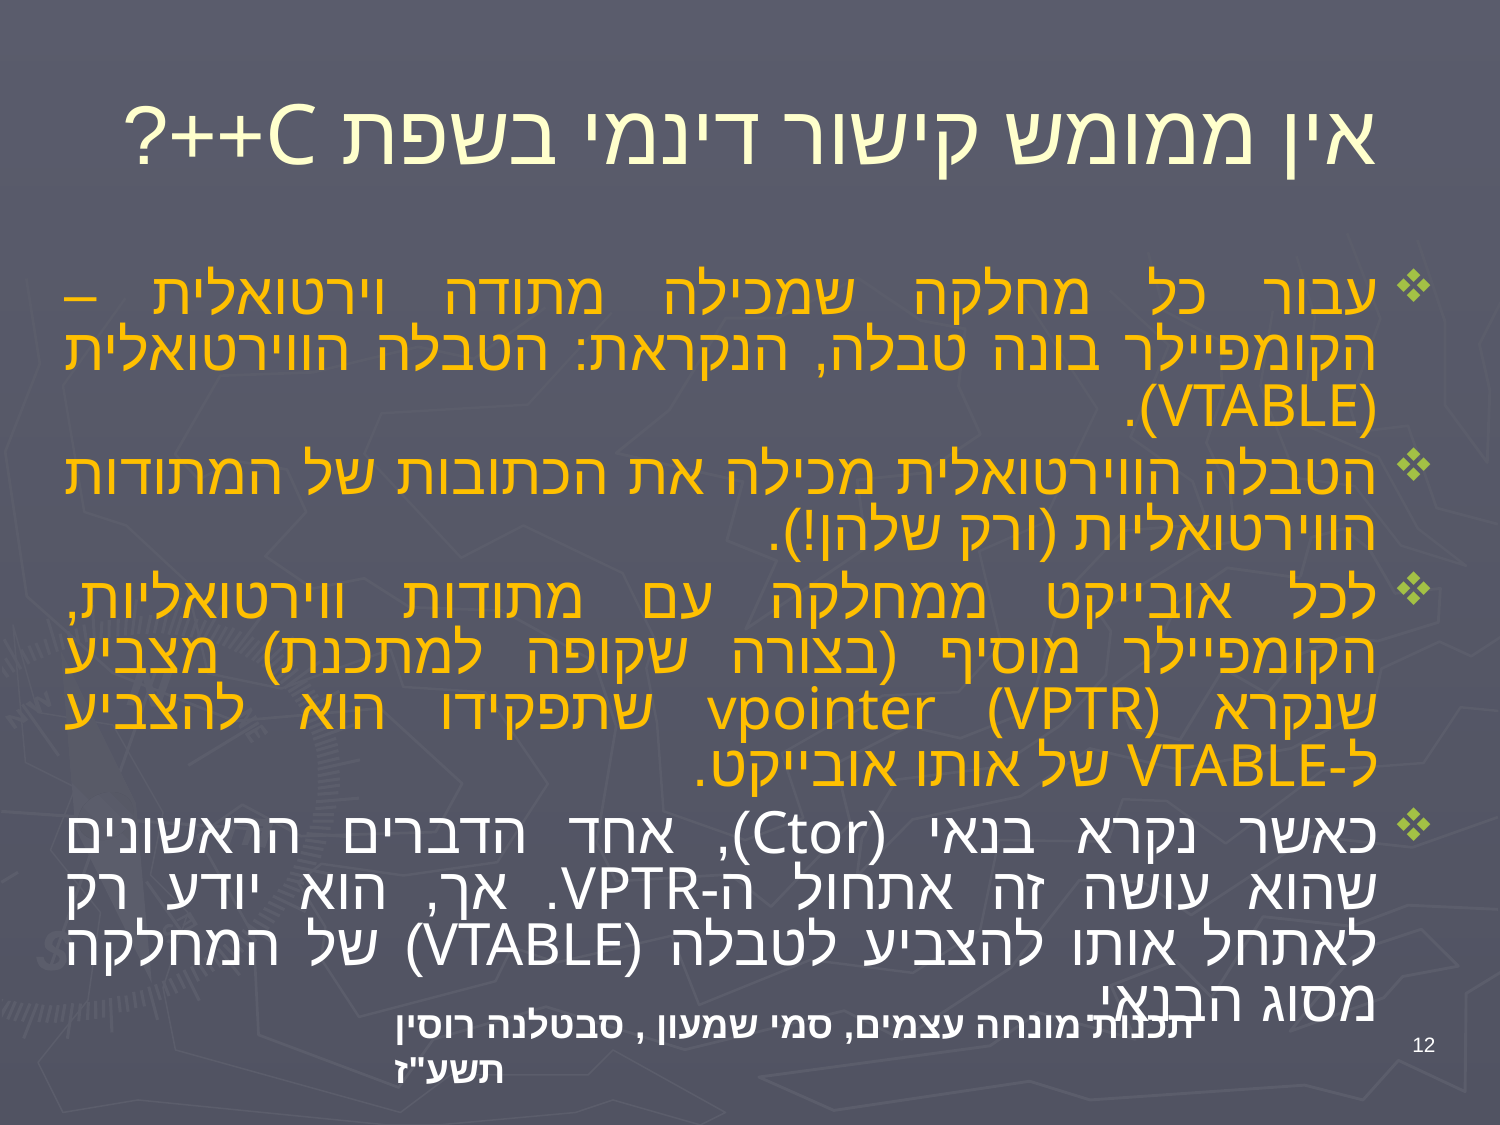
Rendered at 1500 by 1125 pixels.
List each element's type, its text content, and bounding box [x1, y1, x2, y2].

list עבור כל מחלקה שמכילה מתודה וירטואלית – הקומפיילר בונה טבלה, הנקראת: הטבלה הווירטואלית (VTABLE). הטבלה הווירטואלית מכילה את הכתובות של המתודות הווירטואליות (ורק שלהן!). לכל אובייקט ממחלקה עם מתודות ווירטואליות, הקומפיילר מוסיף (בצורה שקופה למתכנת) מצביע שנקרא vpointer (VPTR) שתפקידו הוא להצביע ל-VTABLE של אותו אובייקט. כאשר נקרא בנאי (Ctor), אחד הדברים הראשונים שהוא עושה זה אתחול ה-VPTR. אך, הוא יודע רק לאתחל אותו להצביע לטבלה (VTABLE) של המחלקה מסוג הבנאי. [49, 262, 1451, 1001]
text_box תכנות מונחה עצמים, סמי שמעון , סבטלנה רוסין תשע"ז [379, 993, 1331, 1099]
slide_number 12 [1074, 1024, 1451, 1103]
title אין ממומש קישור דינמי בשפת C++? [49, 37, 1451, 225]
